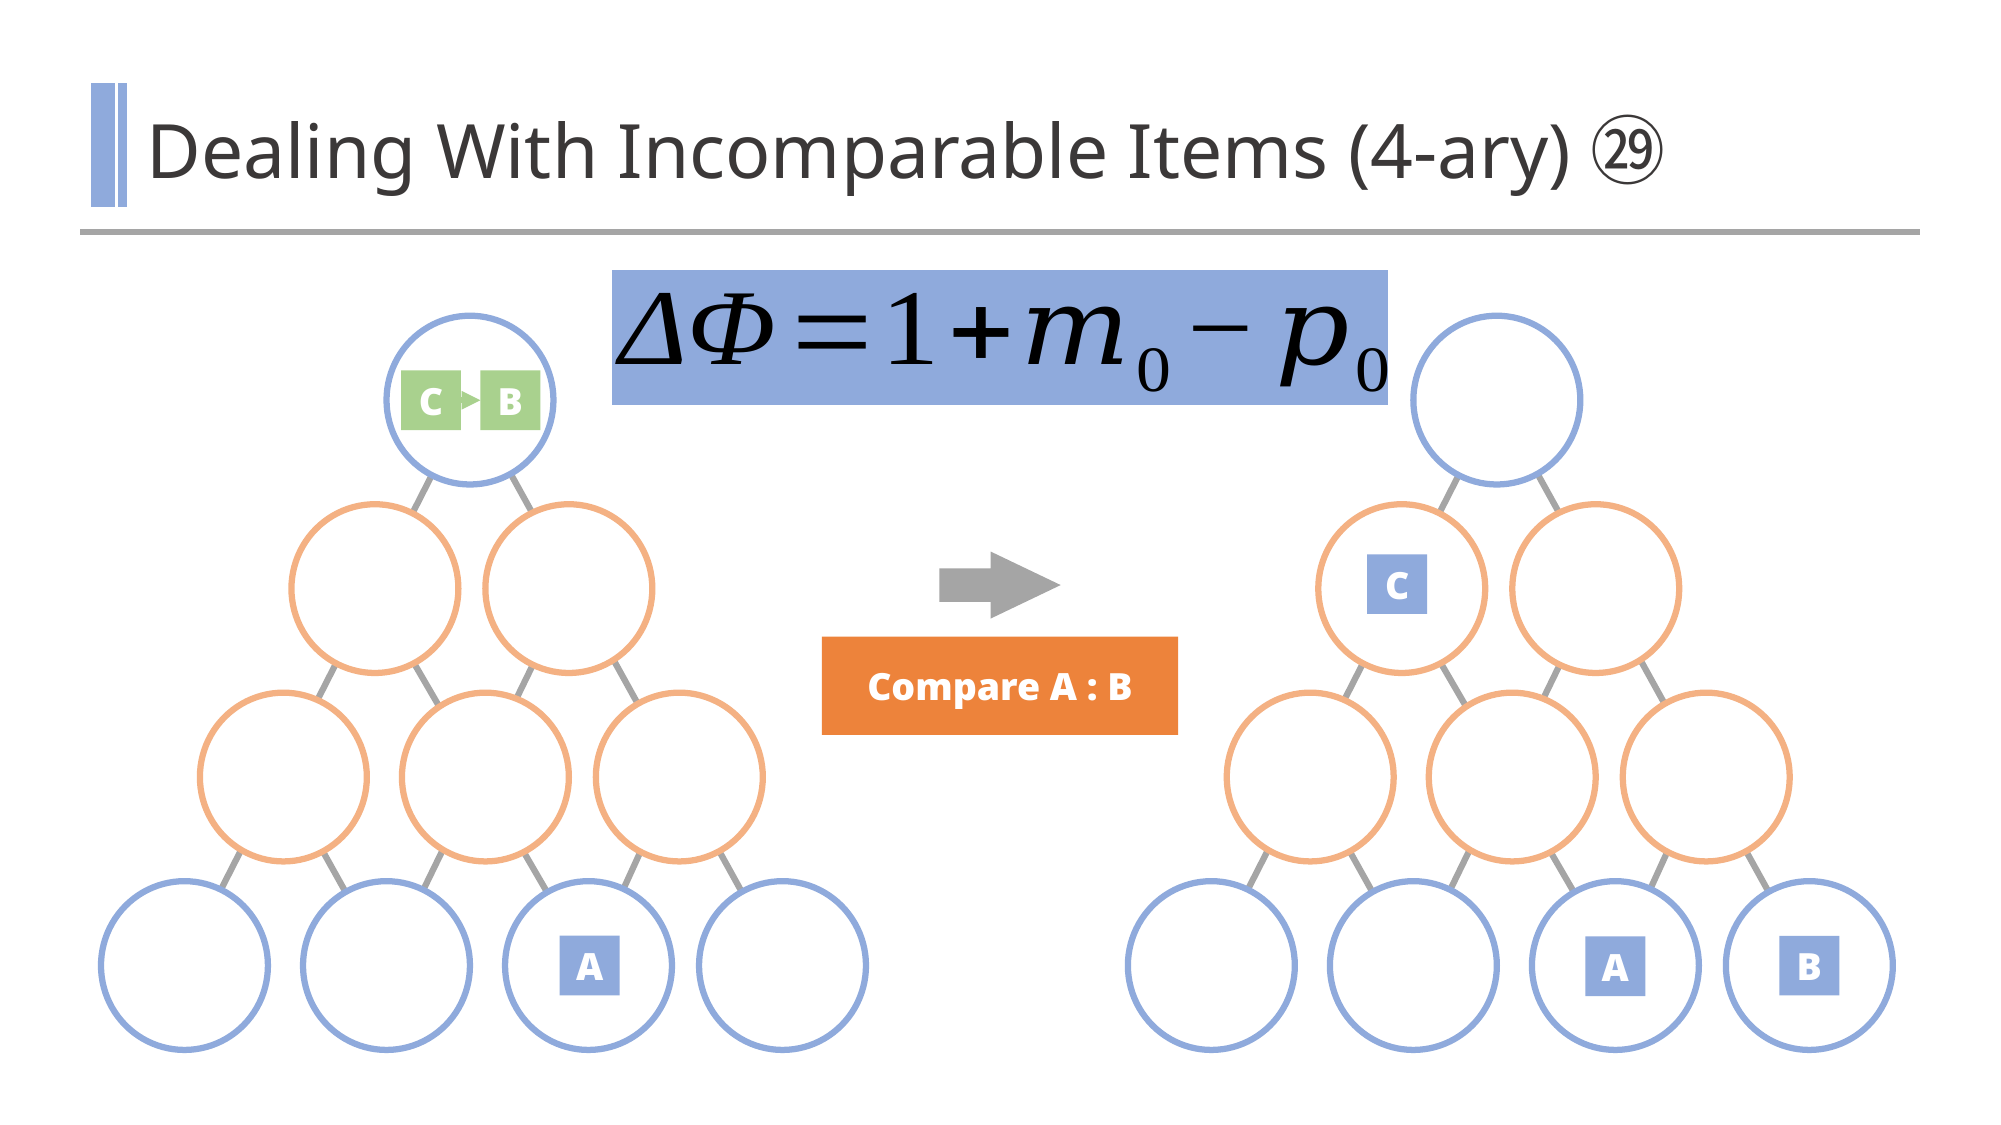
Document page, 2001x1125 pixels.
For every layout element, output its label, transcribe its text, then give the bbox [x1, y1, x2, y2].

title Dealing With Incomparable Items (4-ary)㉙ [131, 103, 1908, 203]
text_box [100, 315, 866, 1050]
text_box [938, 549, 1064, 621]
text_box Compare A : B [866, 636, 1127, 735]
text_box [1127, 315, 1893, 1050]
